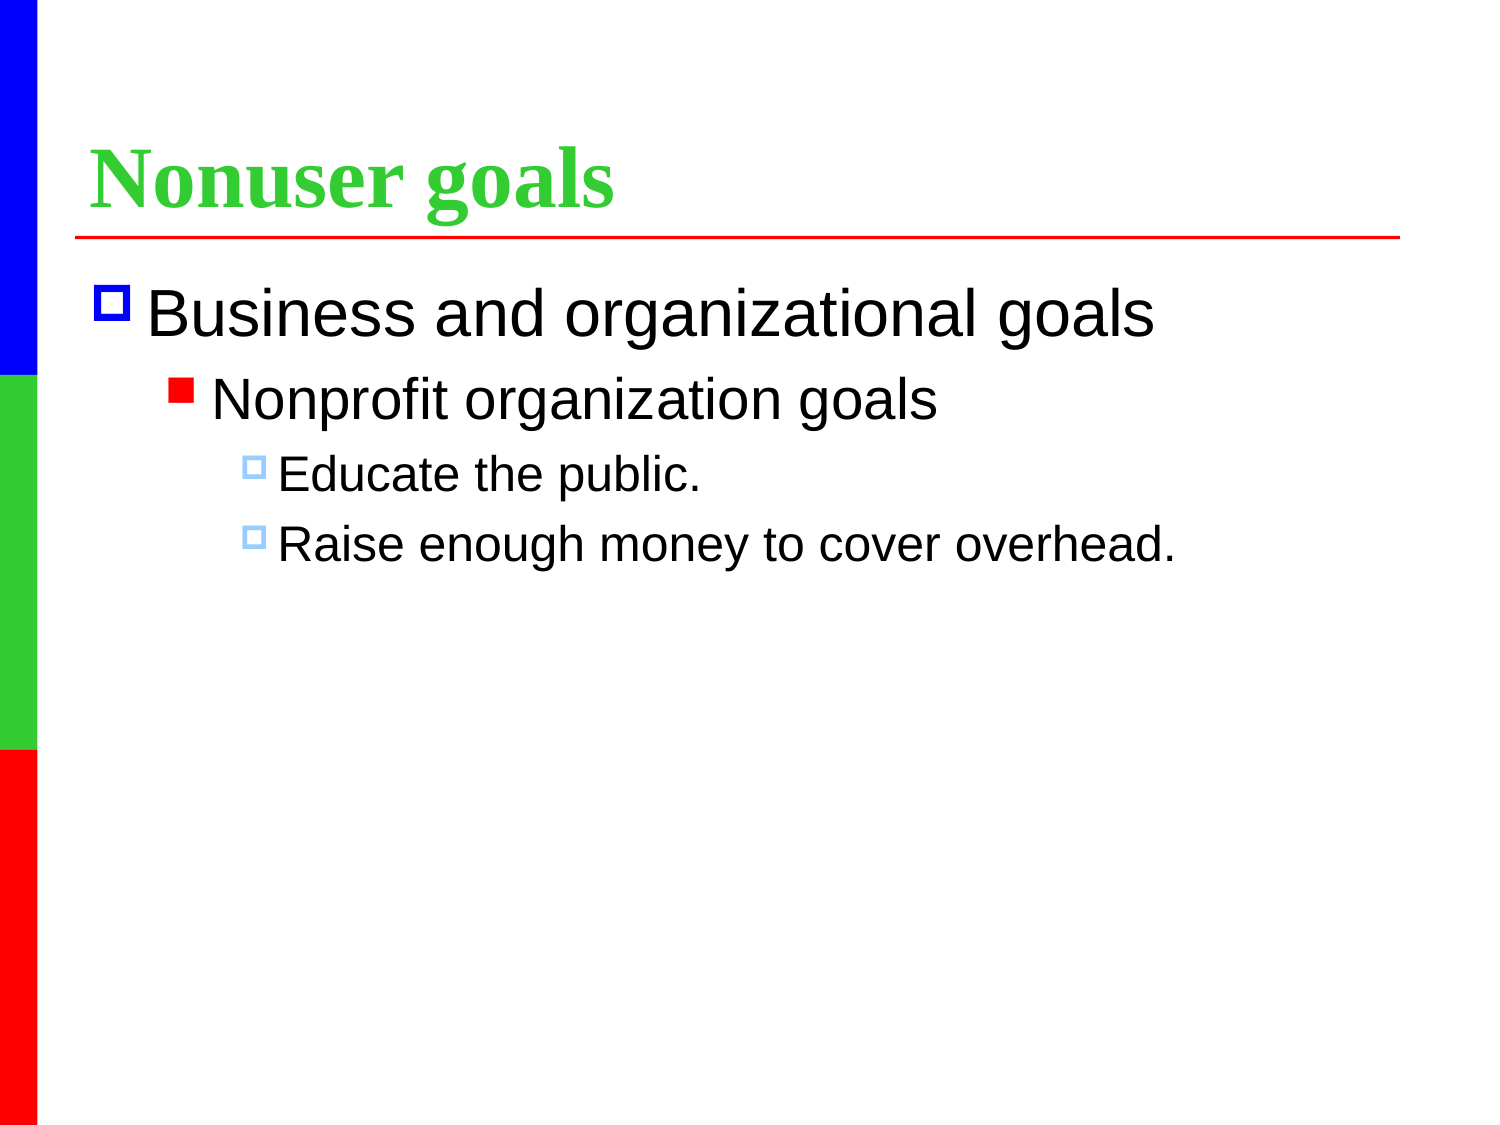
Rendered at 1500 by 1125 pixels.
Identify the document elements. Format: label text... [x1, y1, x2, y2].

text_box Business and organizational goals Nonprofit organization goals Educate the public. Raise enough money to cover overhead. [74, 262, 1425, 1006]
title Nonuser goals [74, 45, 1426, 233]
